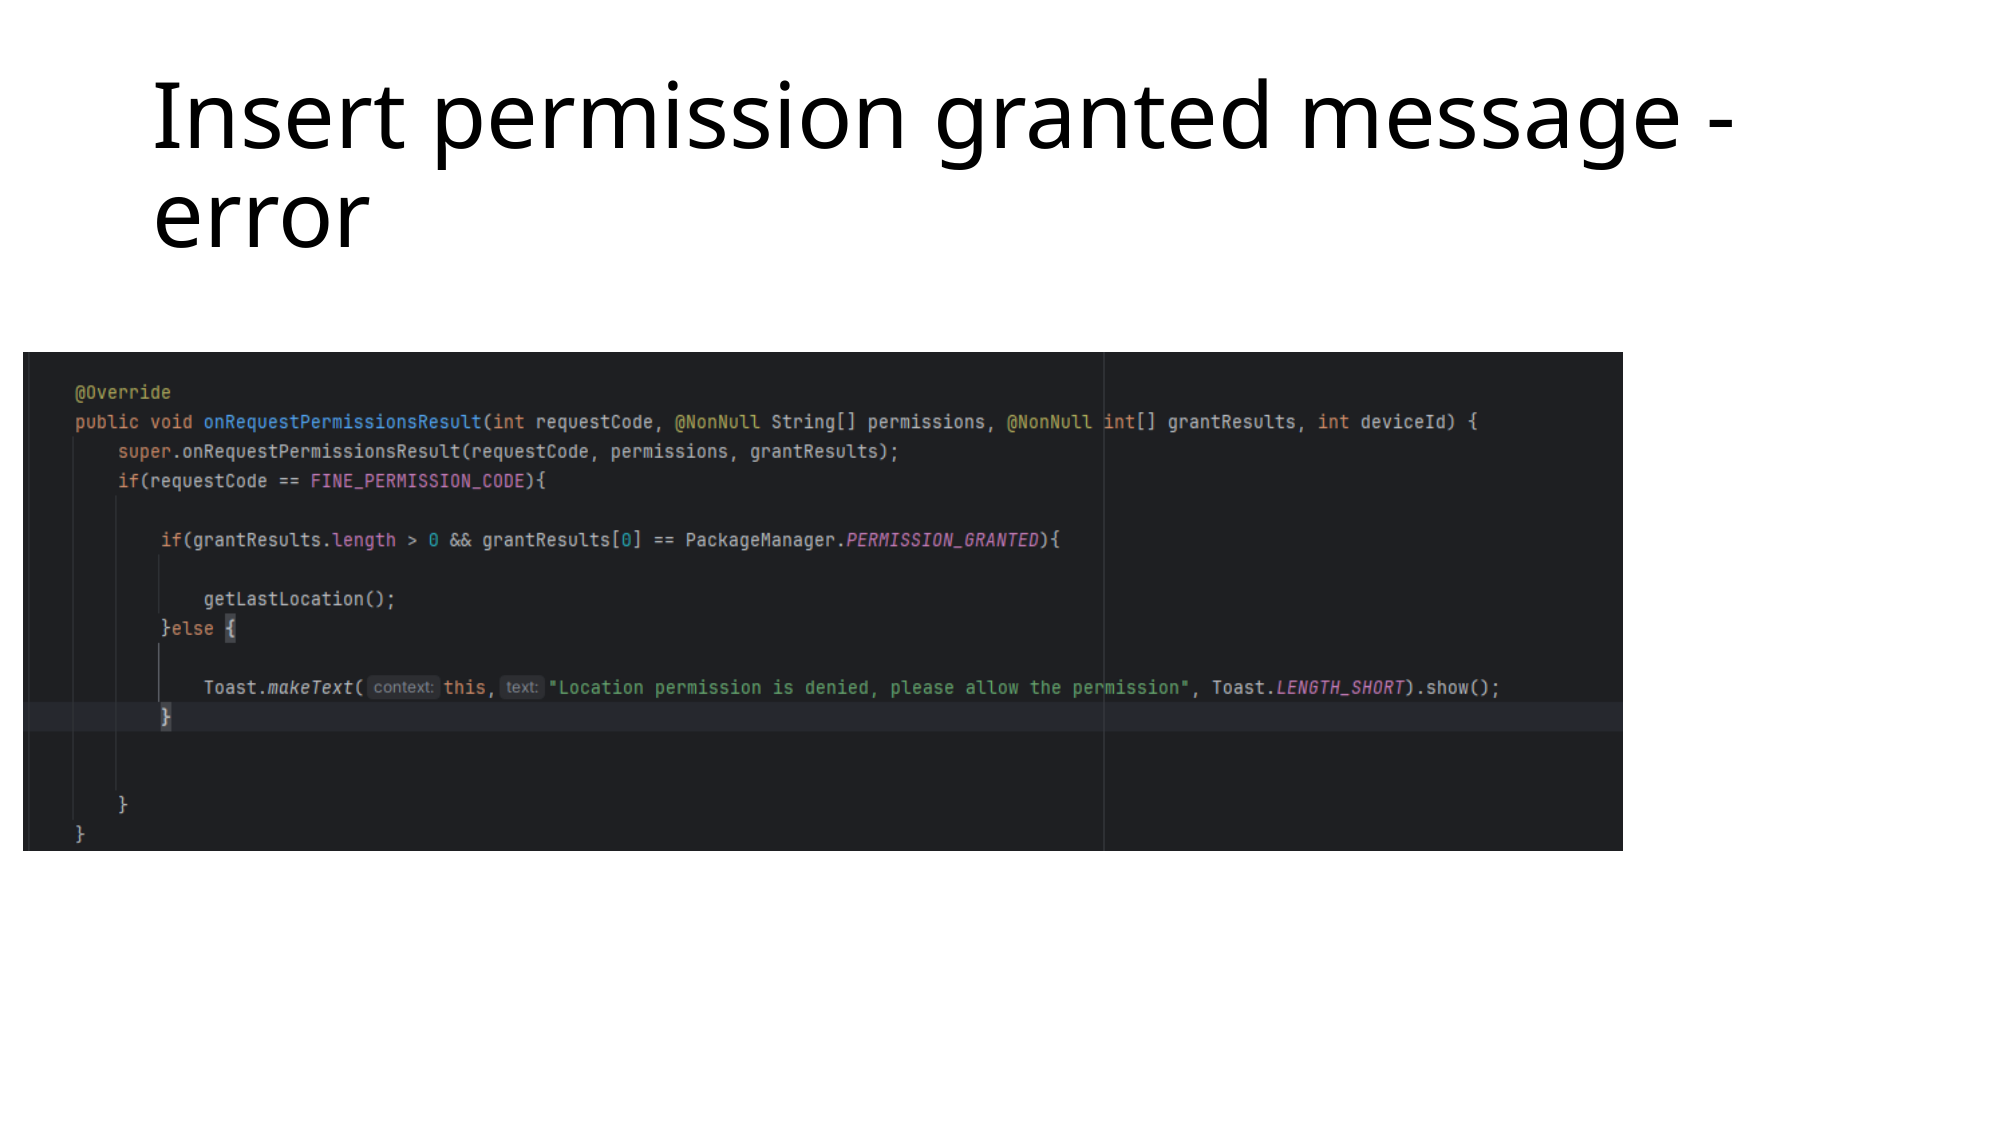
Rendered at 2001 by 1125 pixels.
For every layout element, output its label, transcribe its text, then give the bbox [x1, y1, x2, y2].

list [23, 351, 1623, 851]
title Insert permission granted message - error [137, 59, 1863, 278]
